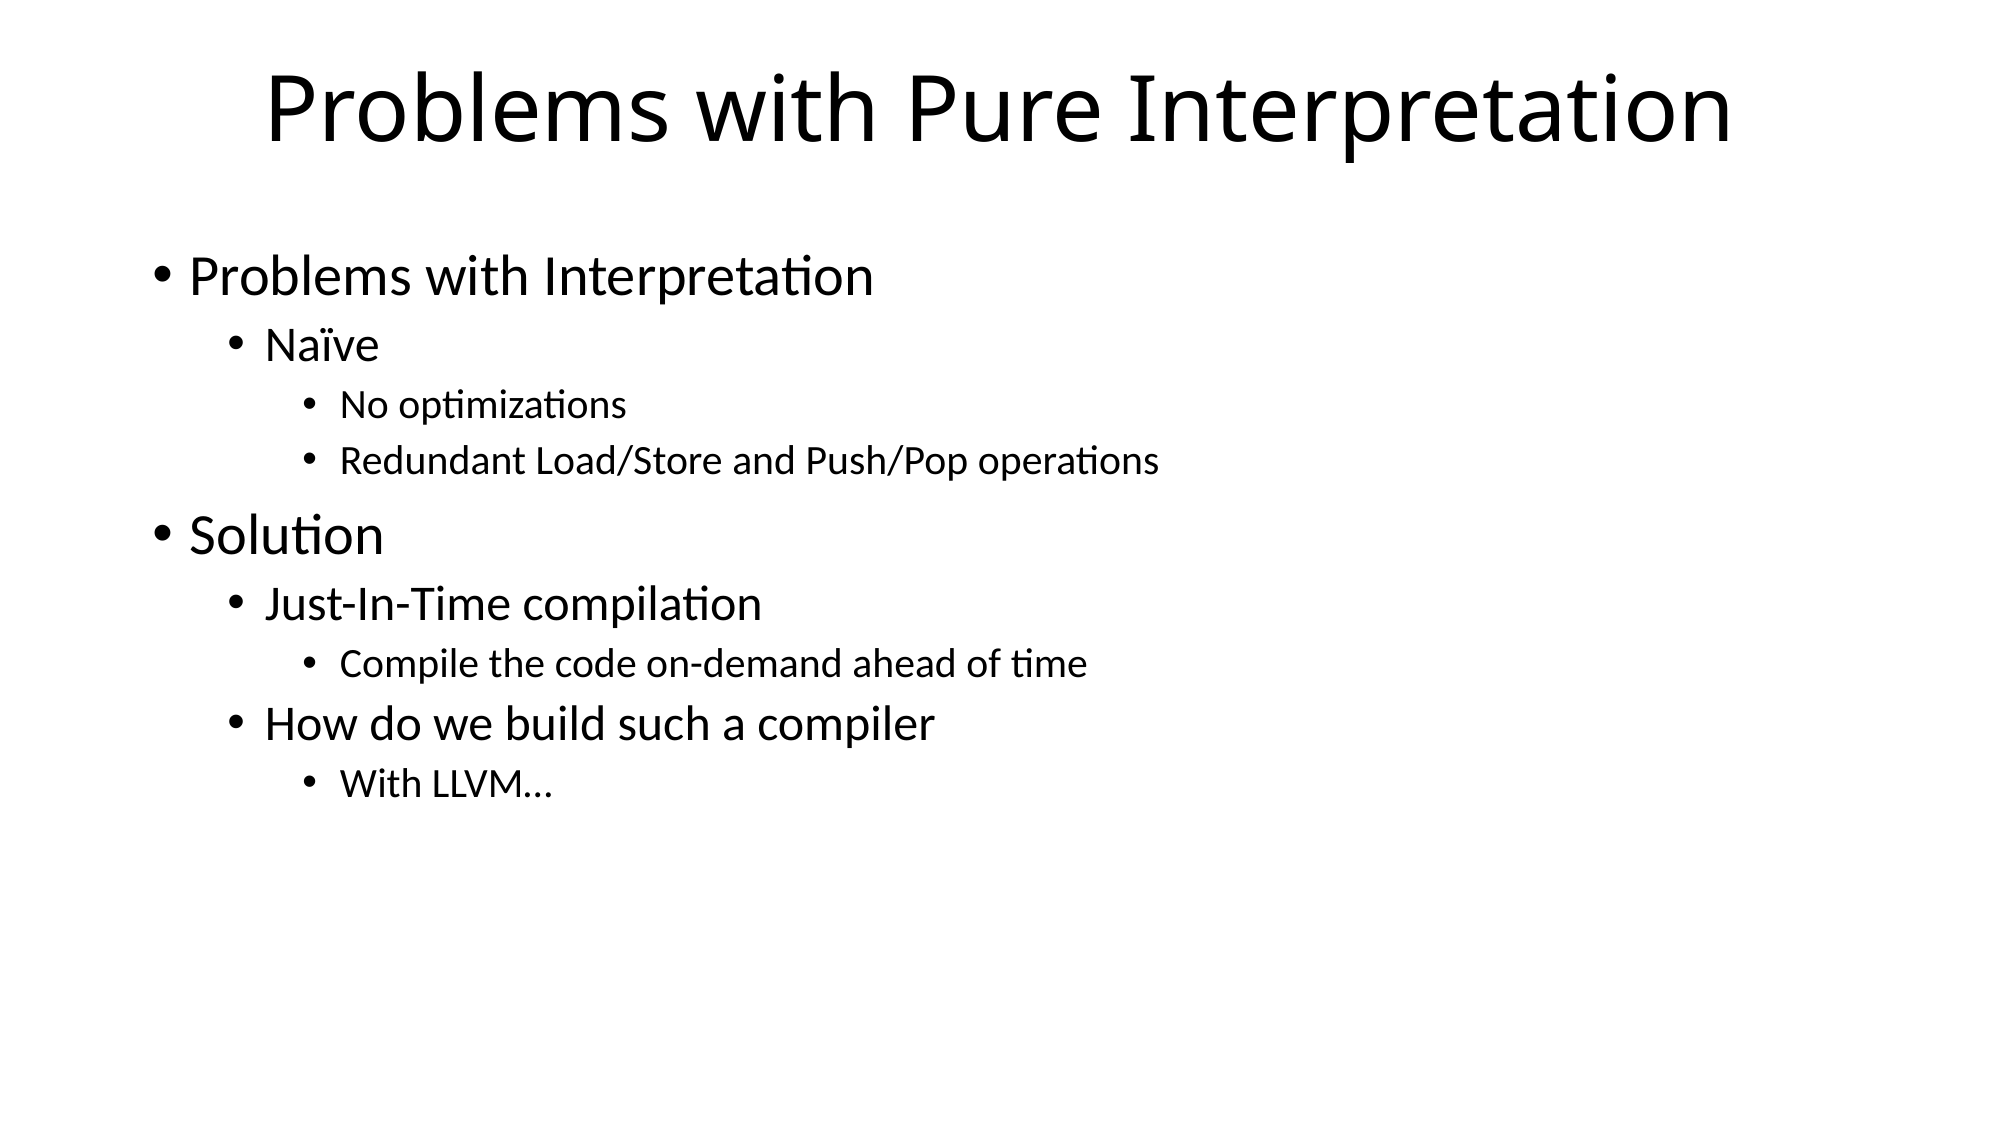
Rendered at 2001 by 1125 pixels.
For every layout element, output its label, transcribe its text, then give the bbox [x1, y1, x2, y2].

title Problems with Pure Interpretation [137, 3, 1863, 221]
list Problems with Interpretation Naïve No optimizations Redundant Load/Store and Push/Pop operations Solution Just-In-Time compilation Compile the code on-demand ahead of time How do we build such a compiler With LLVM… [137, 237, 1863, 952]
